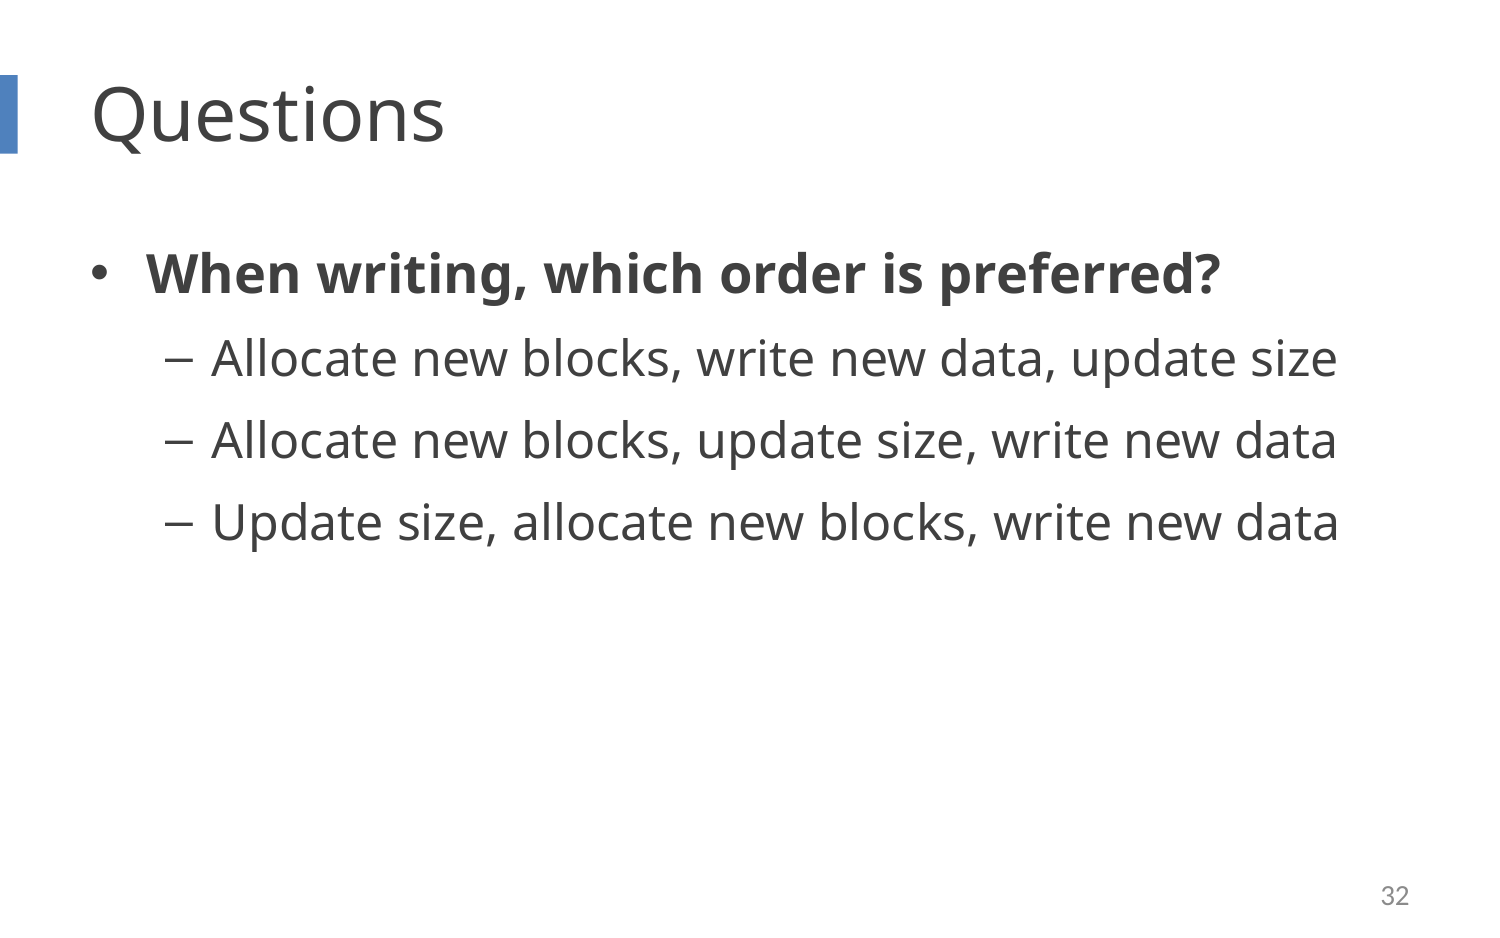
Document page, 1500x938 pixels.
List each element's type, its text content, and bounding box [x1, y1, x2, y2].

title Questions [75, 37, 1425, 186]
slide_number 32 [1074, 868, 1425, 919]
list When writing, which order is preferred? Allocate new blocks, write new data, update size Allocate new blocks, update size, write new data Update size, allocate new blocks, write new data [75, 218, 1425, 838]
